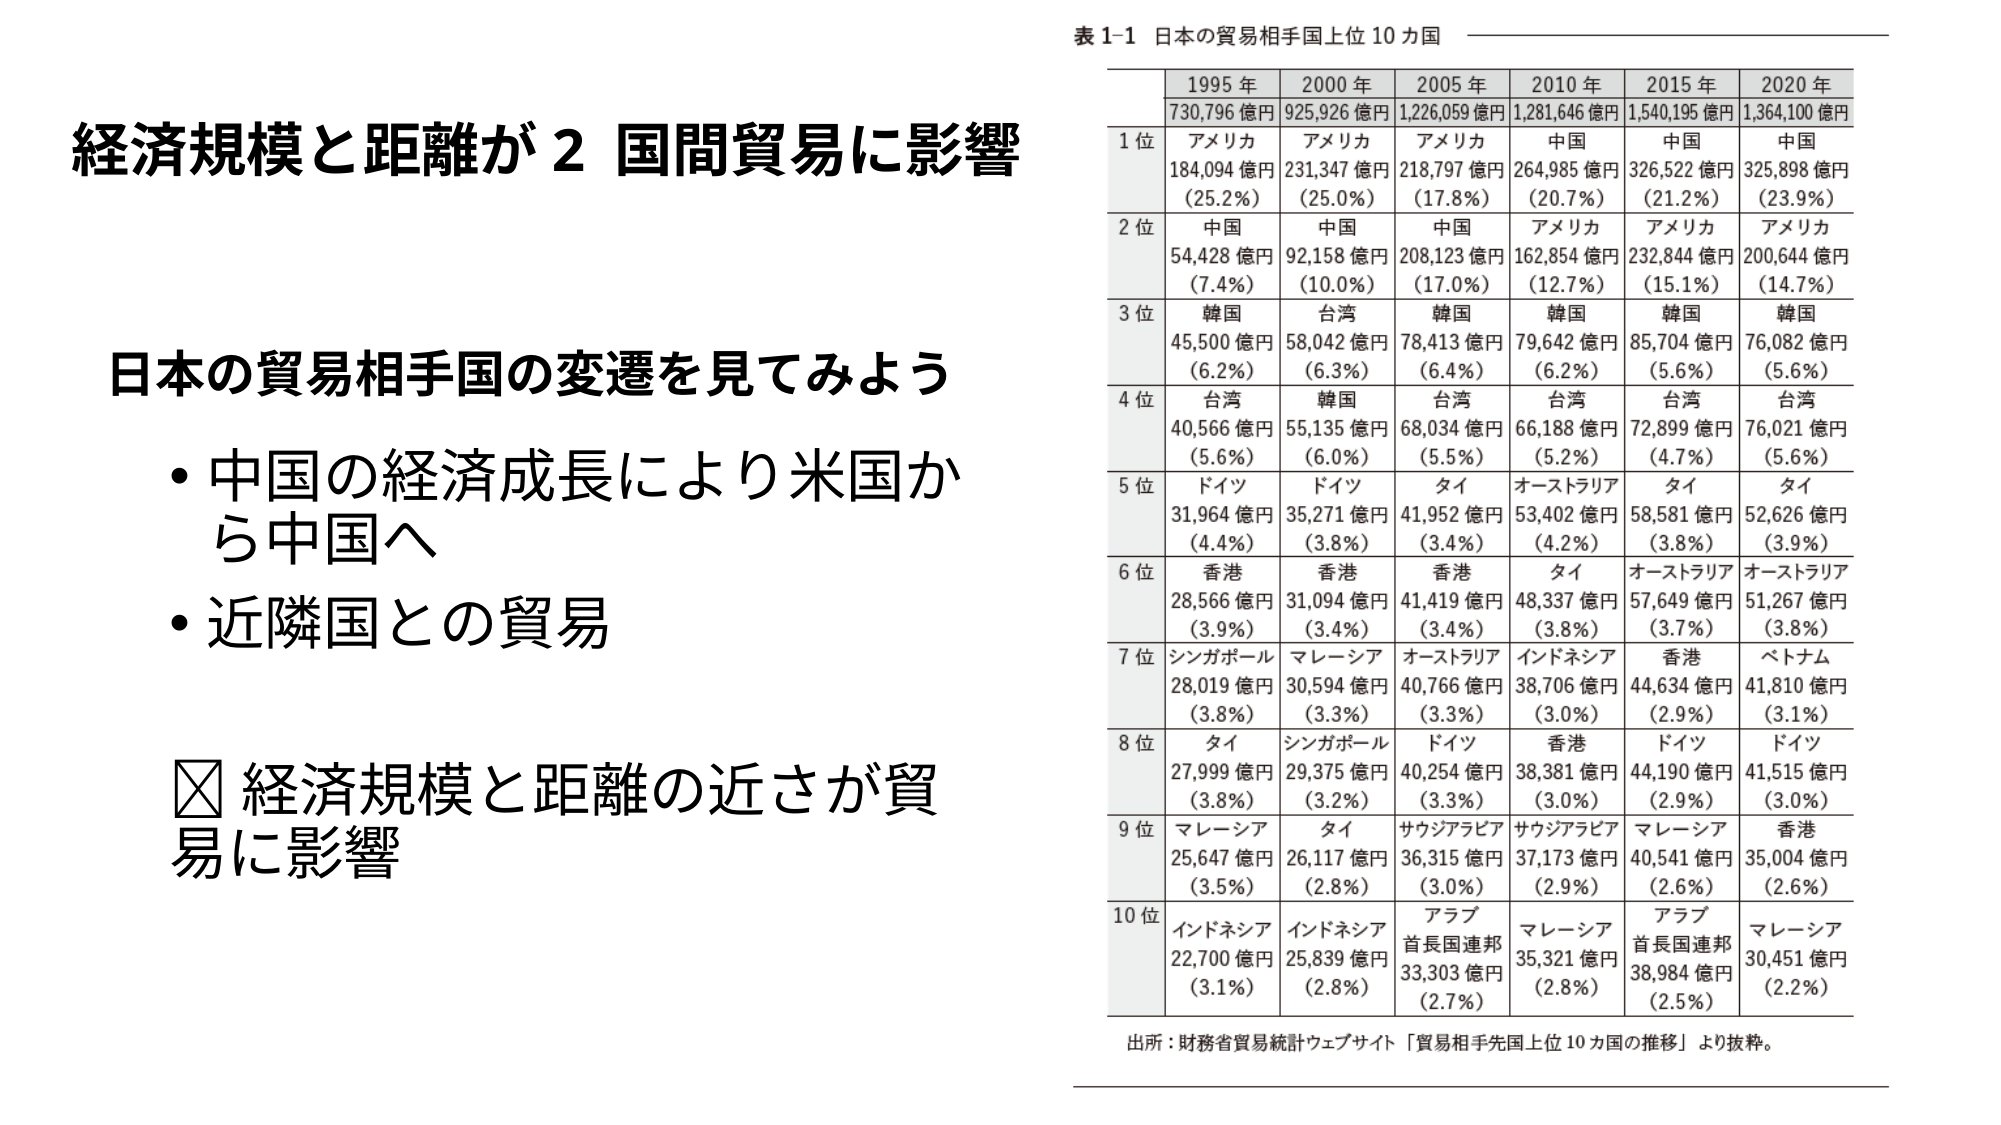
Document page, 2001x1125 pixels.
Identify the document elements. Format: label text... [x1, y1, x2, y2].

title 経済規模と距離が2 国間貿易に影響 [56, 43, 1059, 262]
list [1059, 10, 1910, 1115]
list 日本の貿易相手国の変遷を見てみよう [90, 275, 984, 411]
list 中国の経済成長により米国から中国へ 近隣国との貿易 経済規模と距離の近さが貿易に影響 [154, 439, 1005, 1045]
